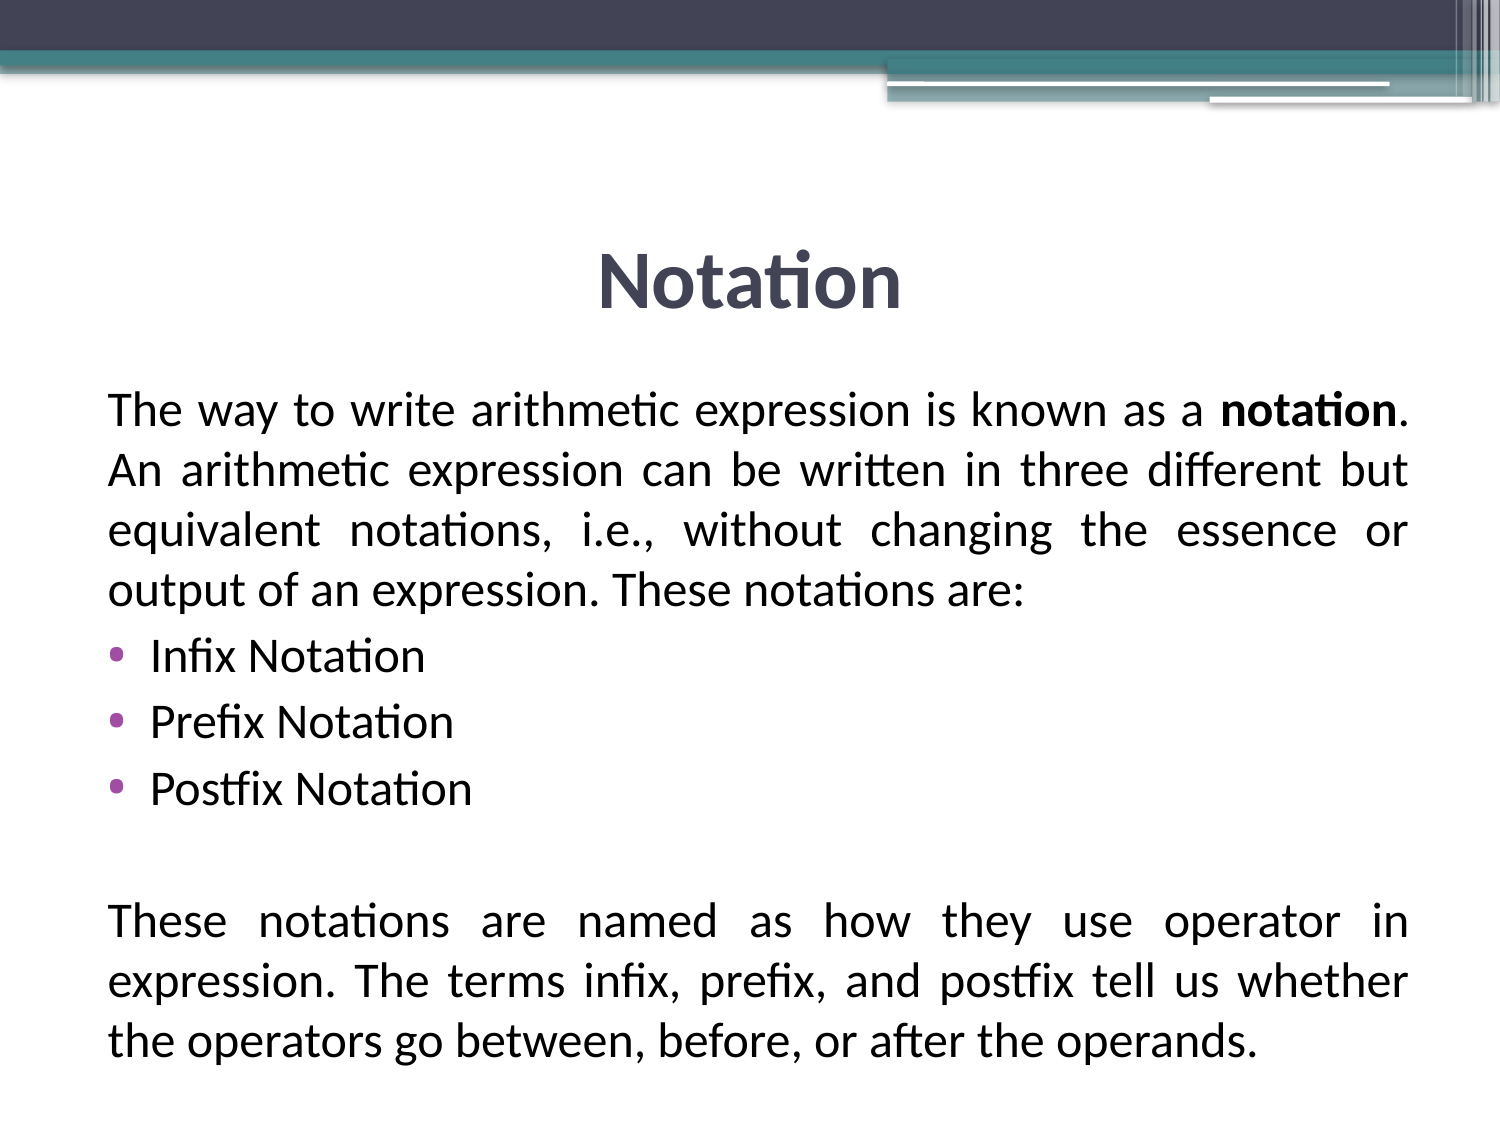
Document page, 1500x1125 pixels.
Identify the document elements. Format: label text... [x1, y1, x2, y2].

list The way to write arithmetic expression is known as a notation. An arithmetic expression can be written in three different but equivalent notations, i.e., without changing the essence or output of an expression. These notations are: Infix Notation Prefix Notation Postfix Notation These notations are named as how they use operator in expression. The terms infix, prefix, and postfix tell us whether the operators go between, before, or after the operands. [75, 368, 1425, 1079]
title Notation [75, 187, 1425, 363]
